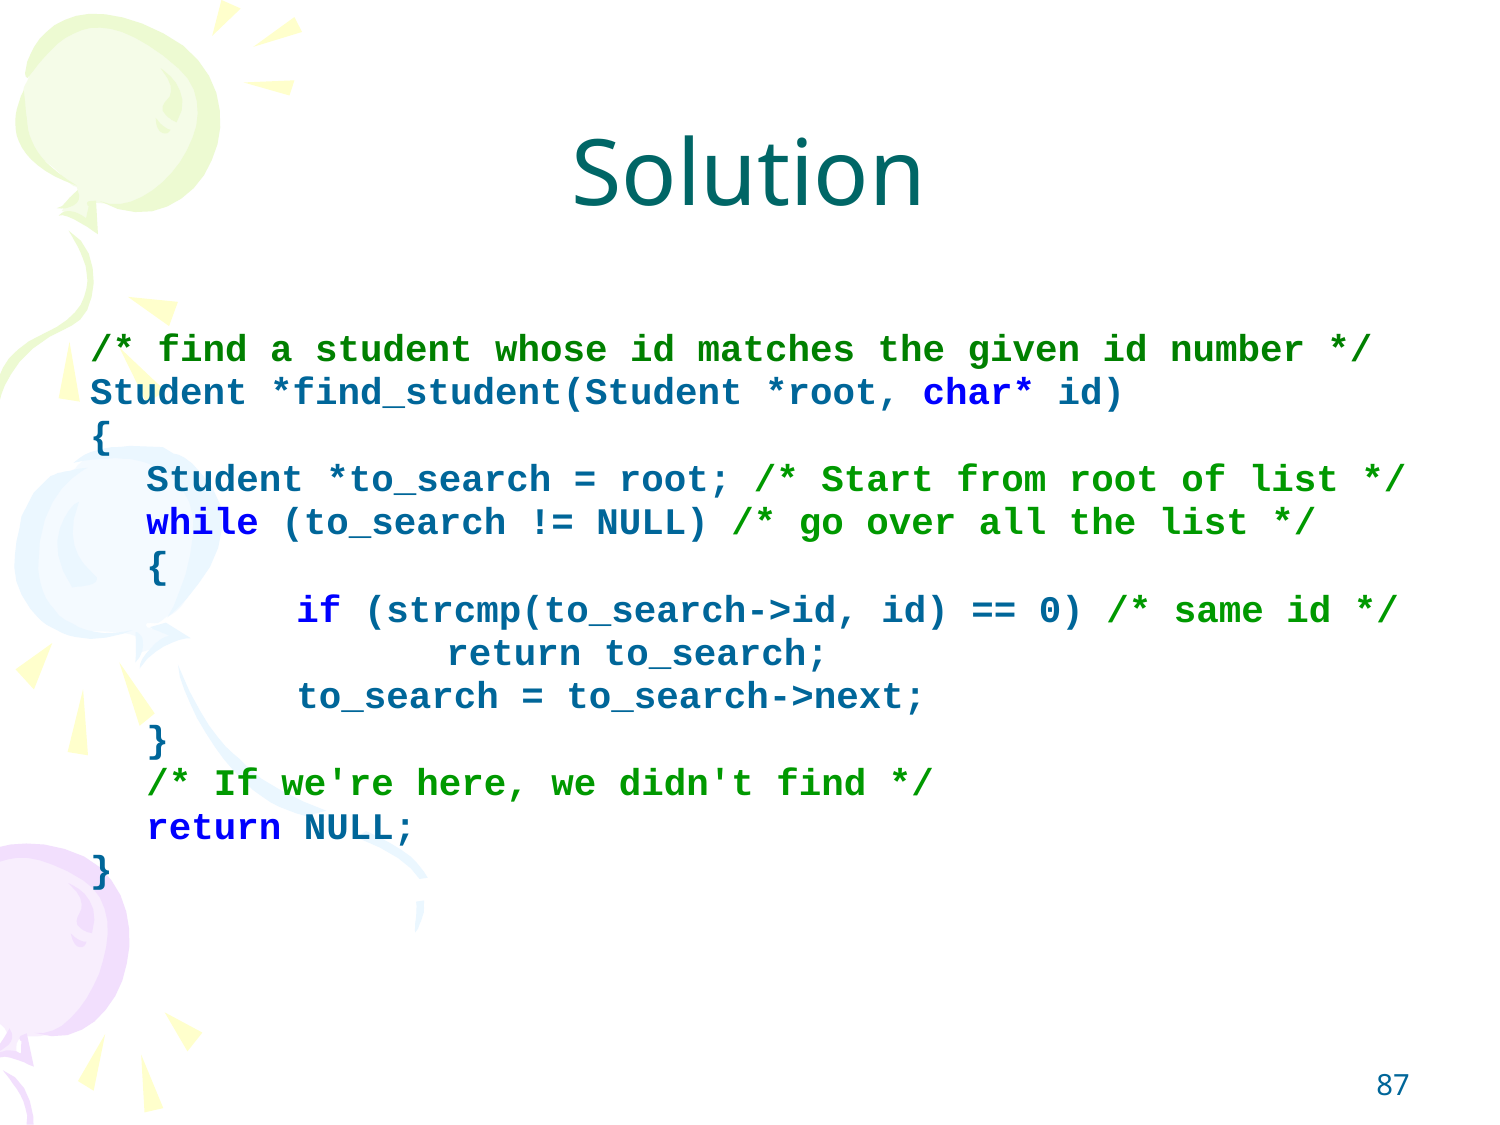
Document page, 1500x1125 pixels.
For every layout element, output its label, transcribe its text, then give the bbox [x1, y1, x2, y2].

list /* find a student whose id matches the given id number */ Student *find_student(Student *root, char* id) { Student *to_search = root; /* Start from root of list */ while (to_search != NULL) /* go over all the list */ { if (strcmp(to_search->id, id) == 0) /* same id */ return to_search; to_search = to_search->next; } /* If we're here, we didn't find */ return NULL; } [75, 324, 1500, 1075]
title Solution [72, 16, 1425, 233]
text_box ‹#› [1074, 1075, 1425, 1096]
